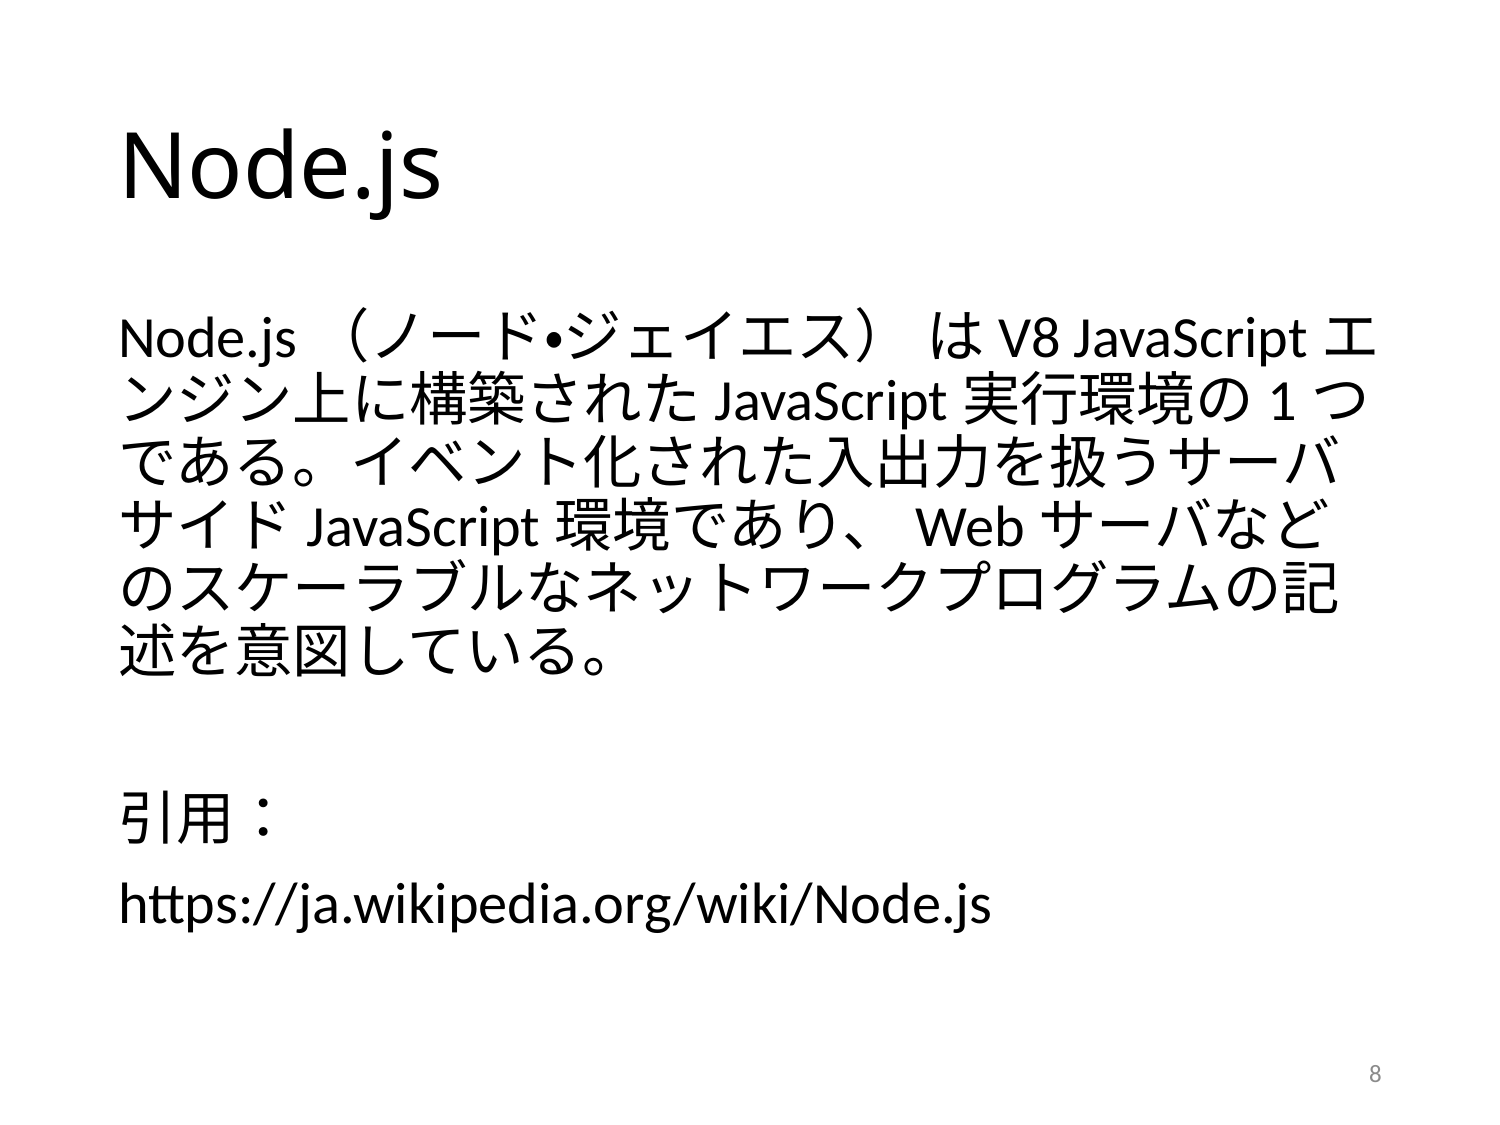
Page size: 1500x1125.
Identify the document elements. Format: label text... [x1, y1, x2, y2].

title Node.js [103, 59, 1397, 278]
list Node.js（ノード・ジェイエス） はV8 JavaScriptエンジン上に構築されたJavaScript実行環境の1つである。イベント化された入出力を扱うサーバサイドJavaScript環境であり、Webサーバなどのスケーラブルなネットワークプログラムの記述を意図している。 引用： https://ja.wikipedia.org/wiki/Node.js [103, 299, 1397, 1014]
slide_number 8 [1059, 1042, 1397, 1103]
